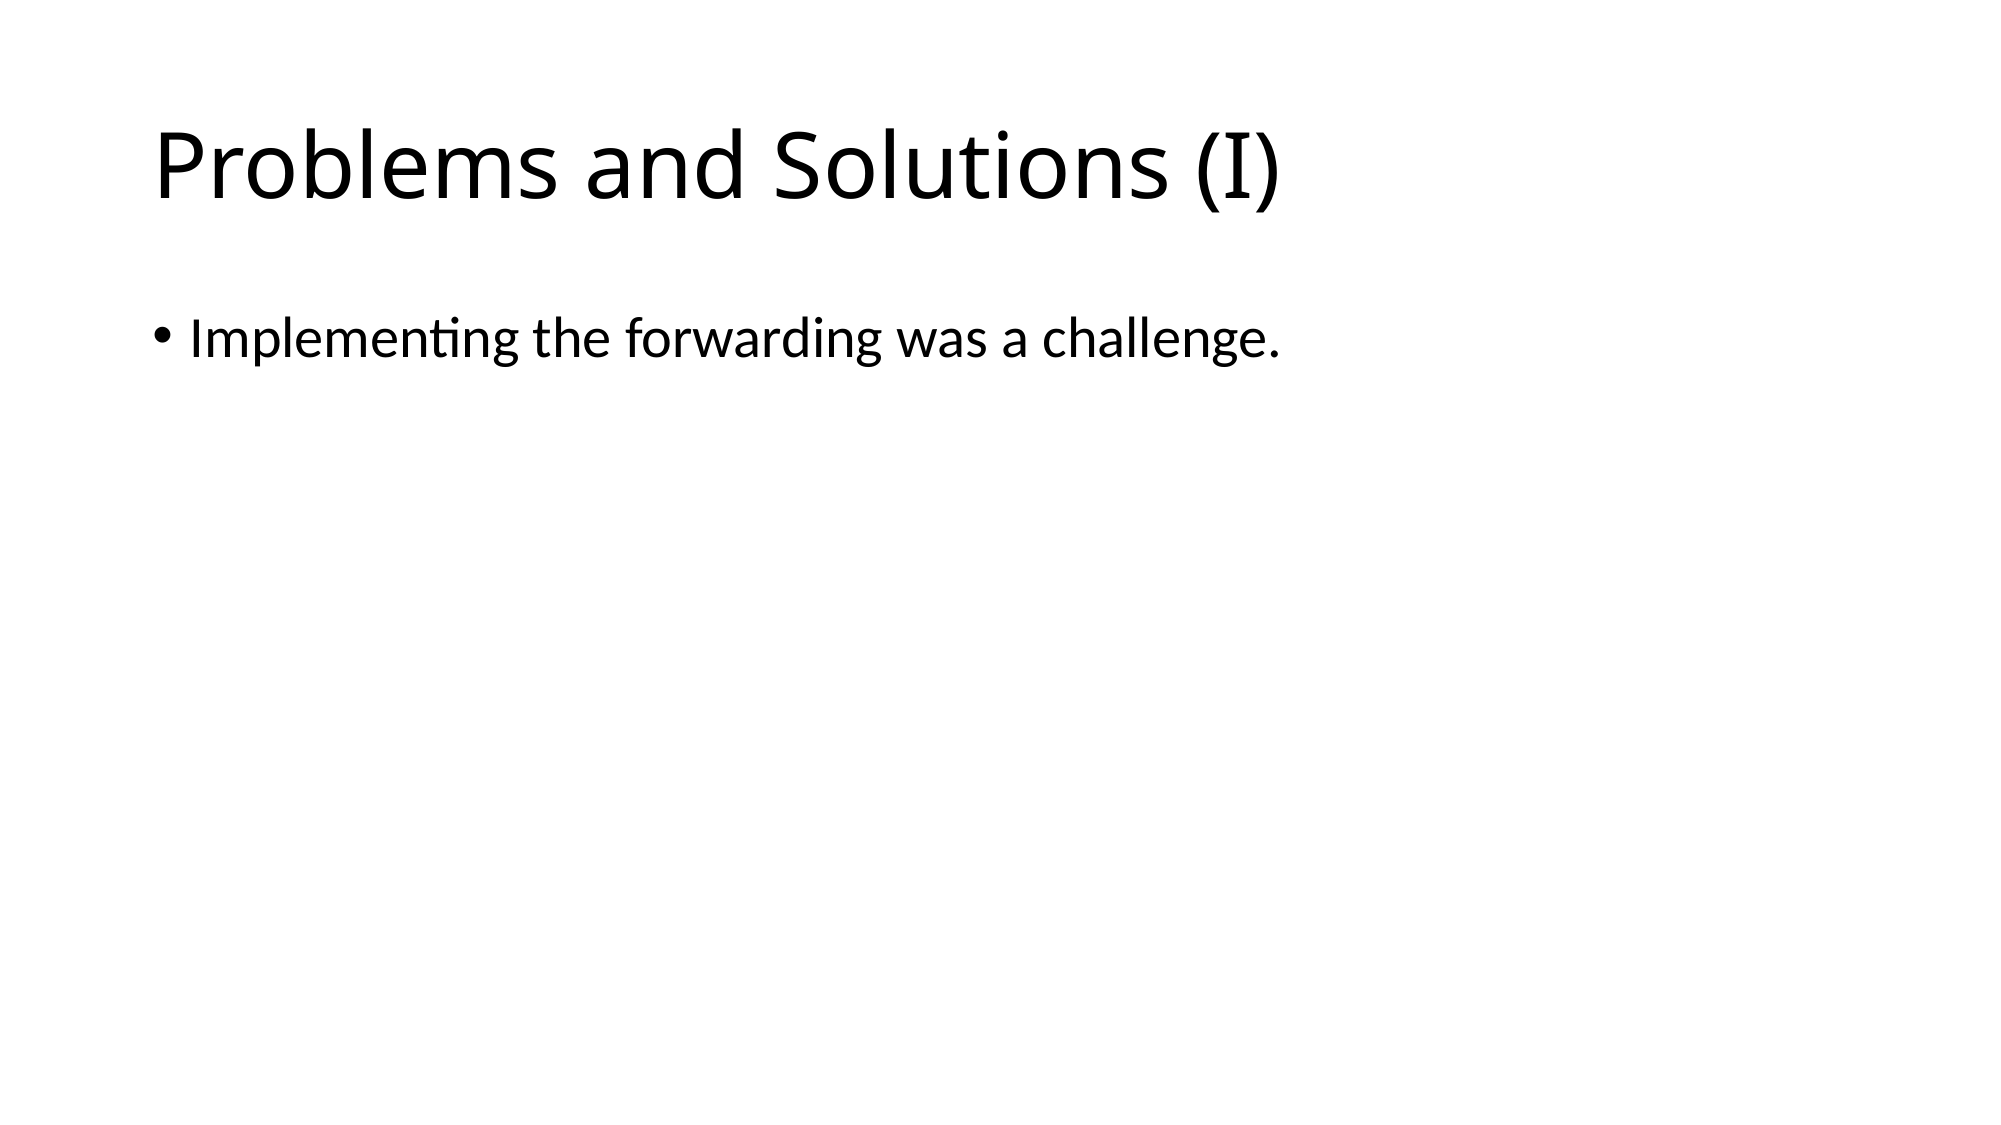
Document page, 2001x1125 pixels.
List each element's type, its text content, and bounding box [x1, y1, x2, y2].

list Implementing the forwarding was a challenge. [137, 299, 1863, 1014]
title Problems and Solutions (I) [137, 59, 1863, 278]
